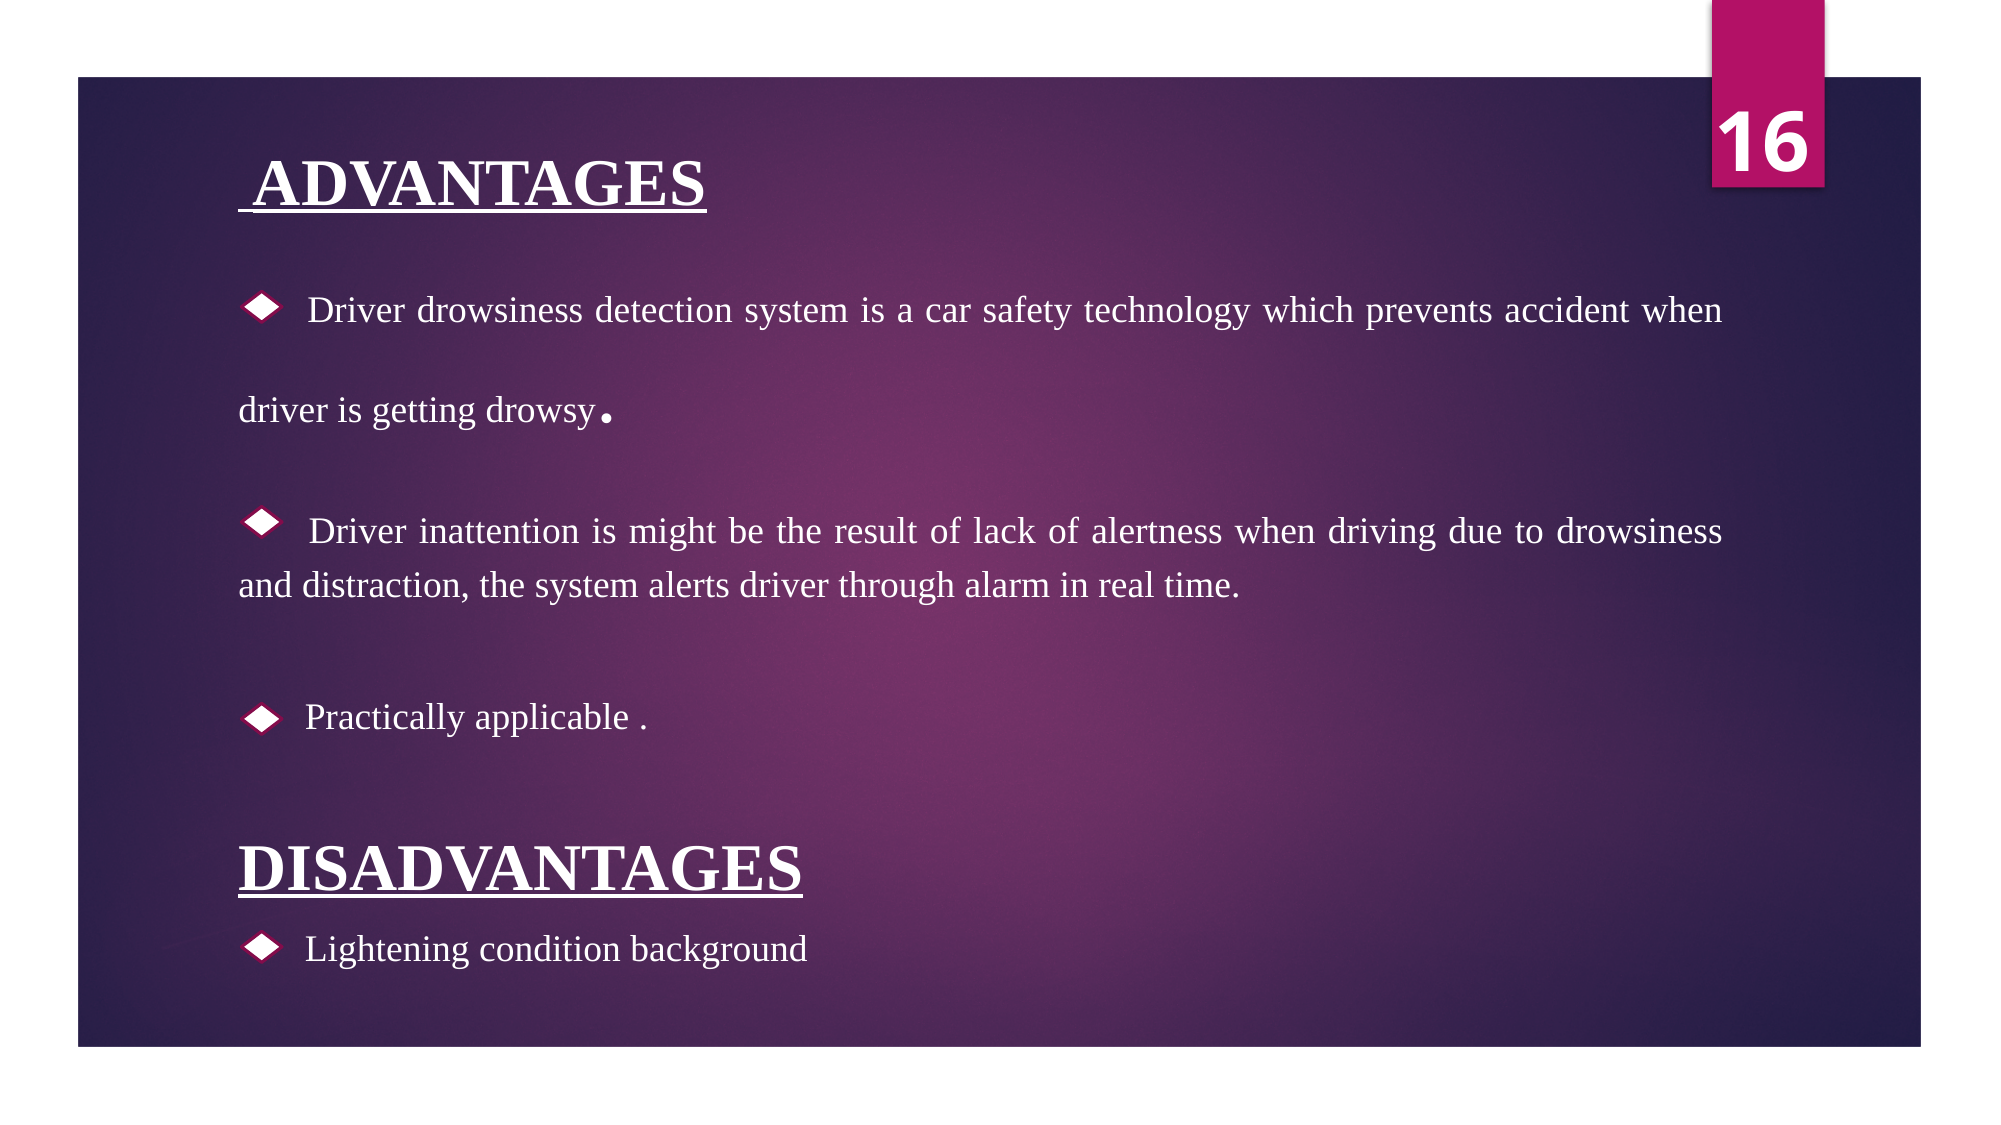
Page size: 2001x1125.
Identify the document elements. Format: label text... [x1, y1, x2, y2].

text_box [239, 290, 284, 324]
subtitle ADVANTAGES Driver drowsiness detection system is a car safety technology which prevents accident when driver is getting drowsy. Driver inattention is might be the result of lack of alertness when driving due to drowsiness and distraction, the system alerts driver through alarm in real time. Practically applicable . Disadvantages Lightening condition background [223, 130, 1740, 1099]
text_box 16 [1699, 81, 1836, 196]
text_box [239, 930, 284, 964]
text_box [239, 505, 284, 539]
text_box [239, 702, 284, 736]
